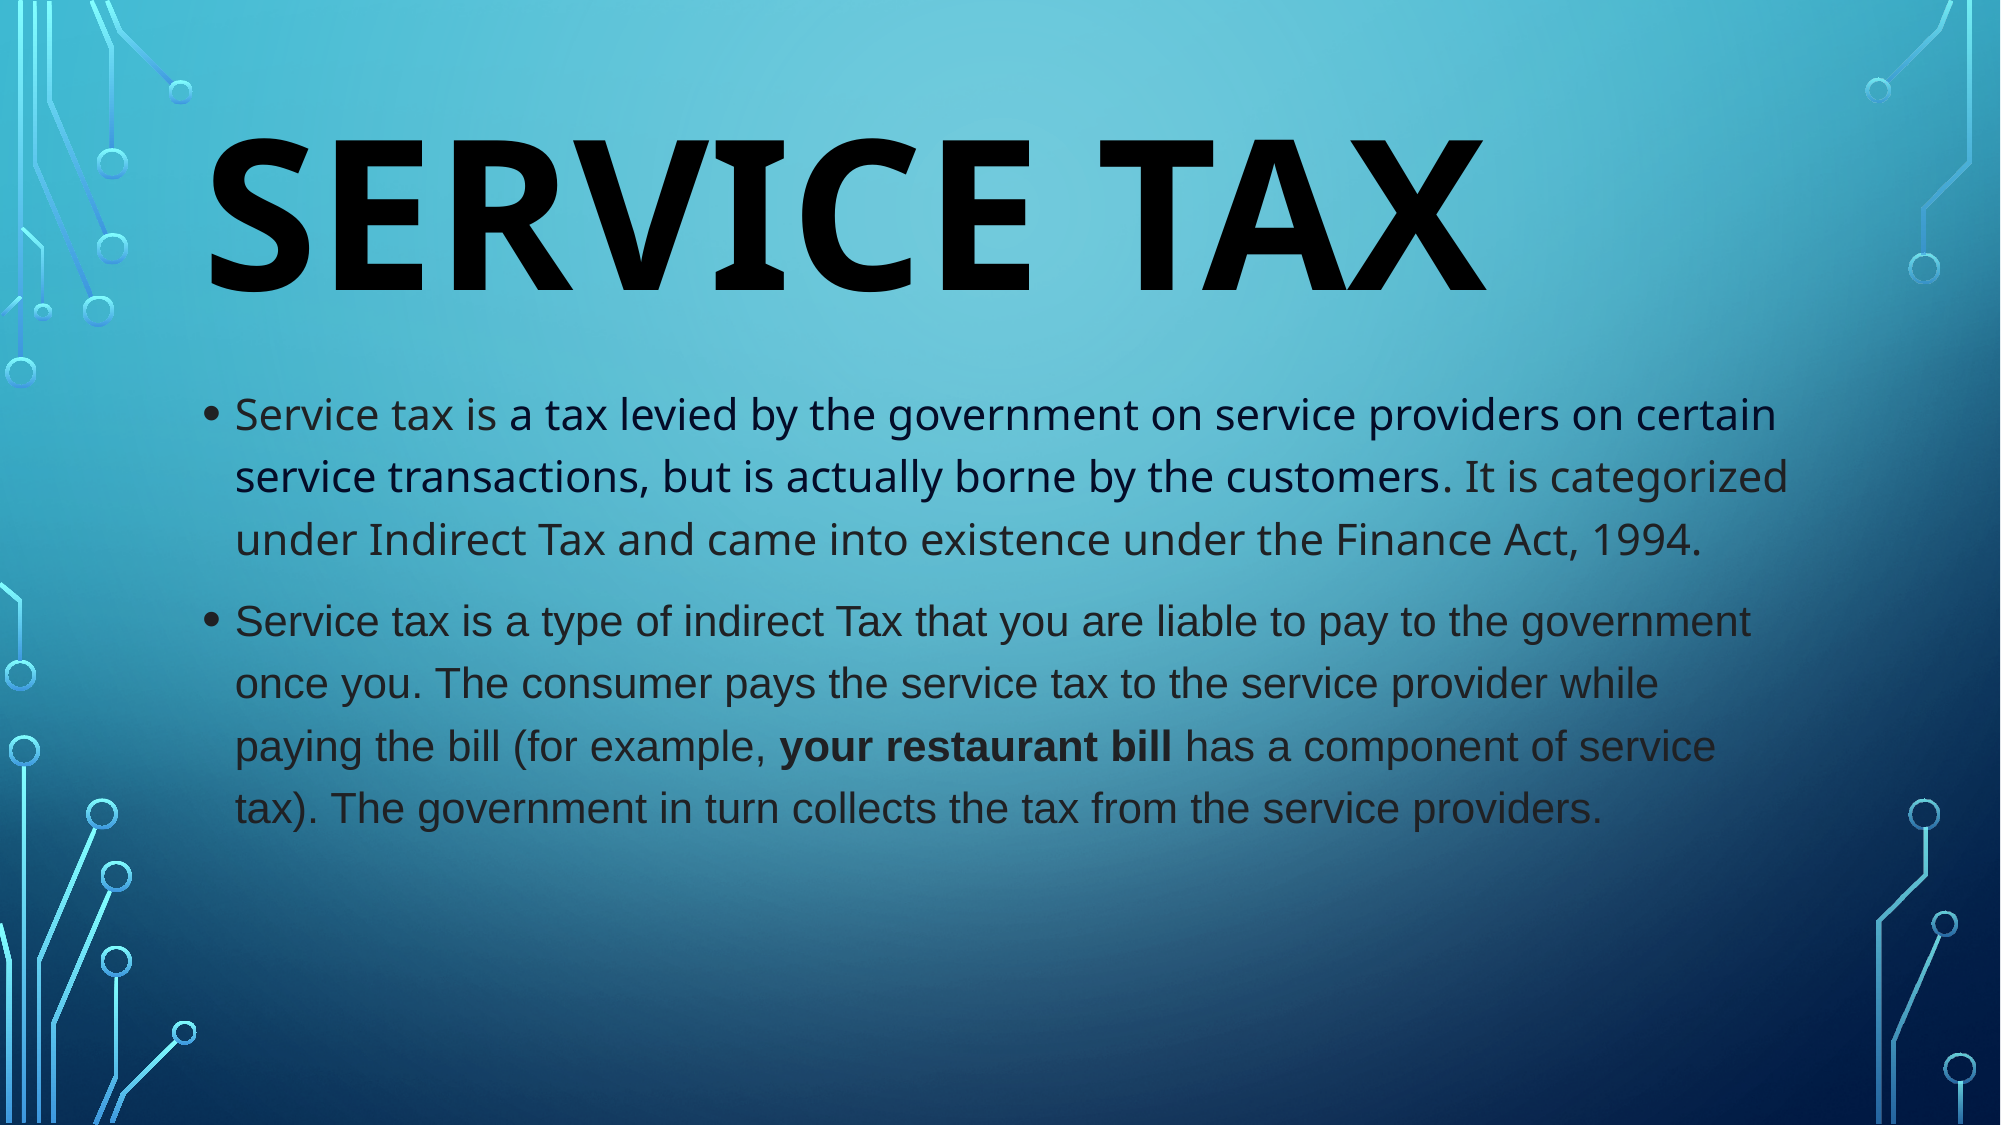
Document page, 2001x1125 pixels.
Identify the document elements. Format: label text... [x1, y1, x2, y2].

list Service tax is a tax levied by the government on service providers on certain service transactions, but is actually borne by the customers. It is categorized under Indirect Tax and came into existence under the Finance Act, 1994. Service tax is a type of indirect Tax that you are liable to pay to the government once you. The consumer pays the service tax to the service provider while paying the bill (for example, your restaurant bill has a component of service tax). The government in turn collects the tax from the service providers. [187, 369, 1813, 950]
title Service Tax [187, 101, 1813, 344]
